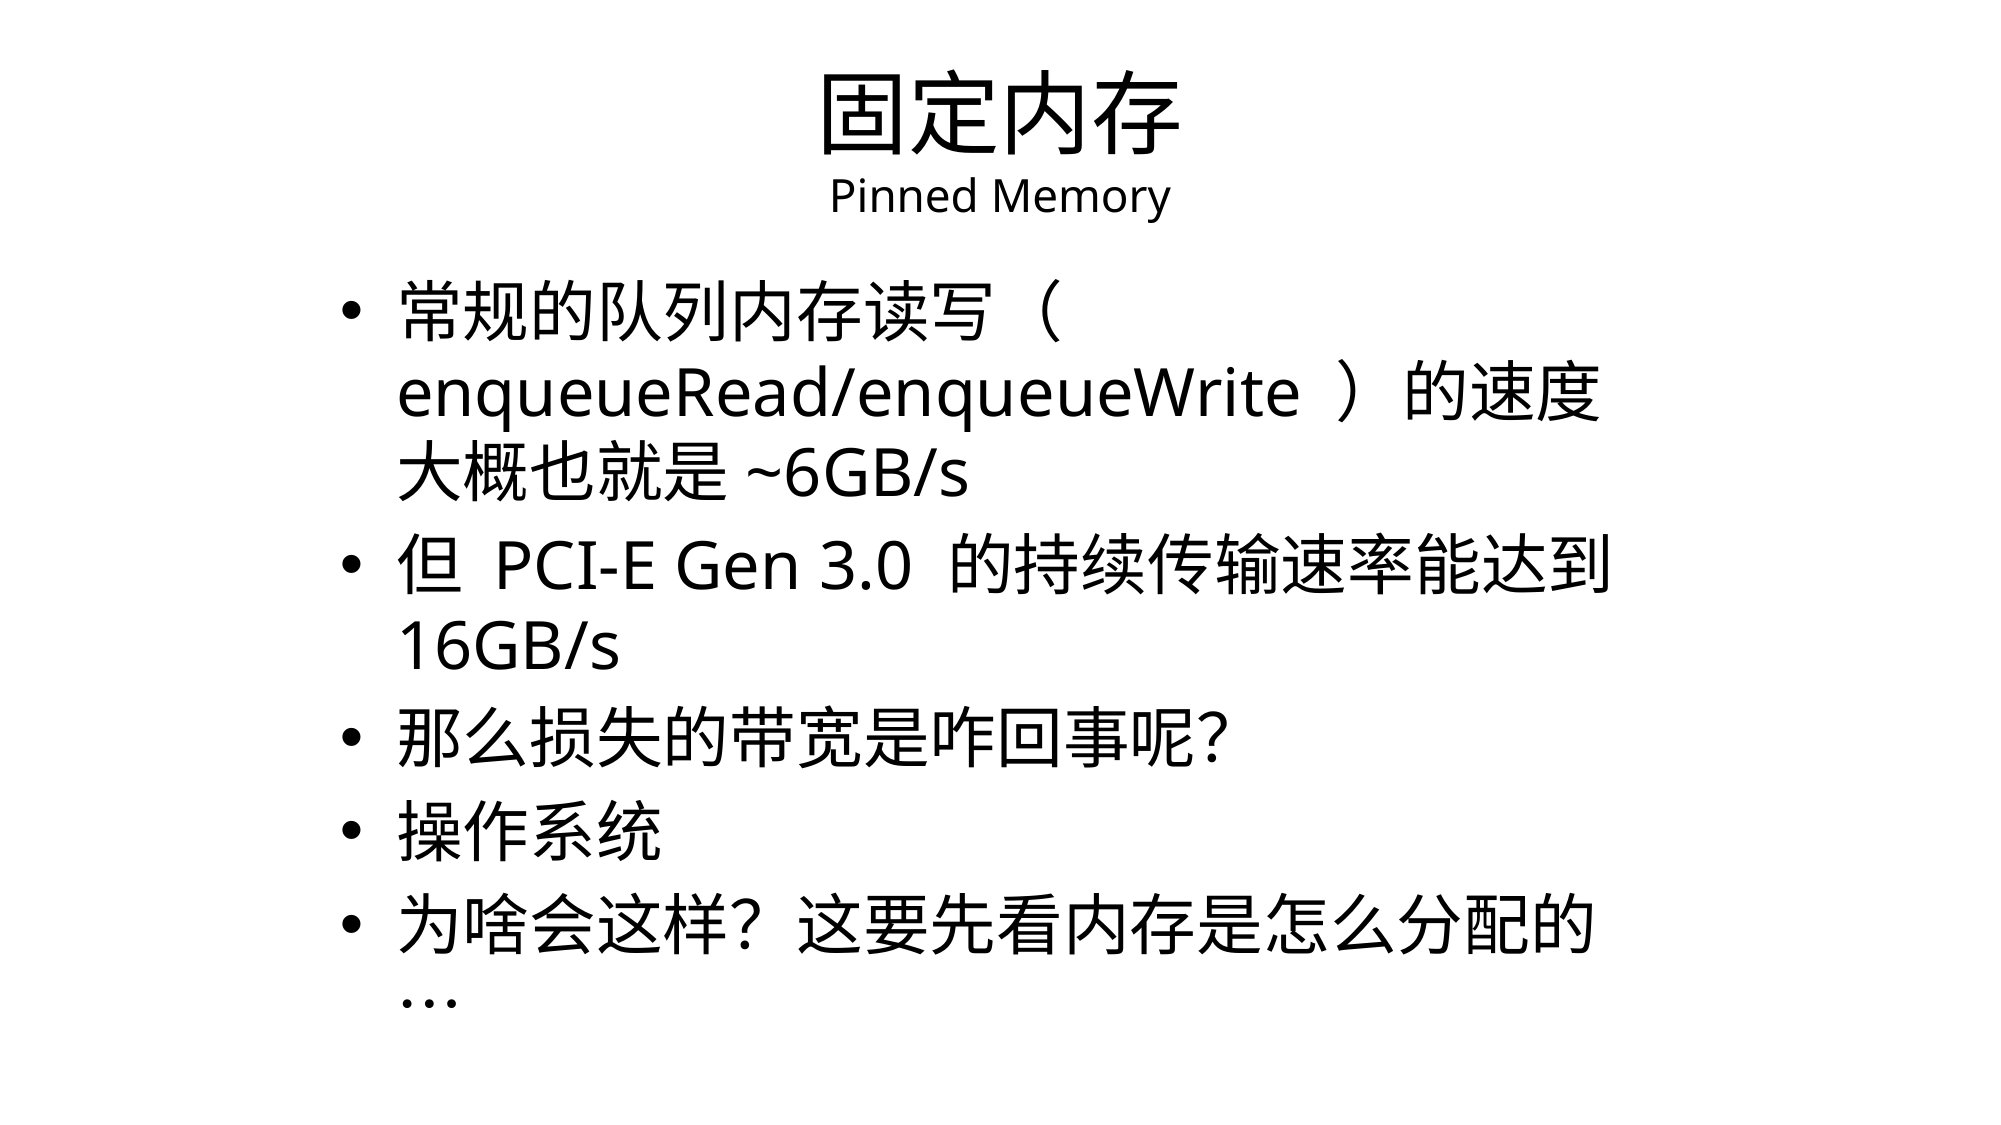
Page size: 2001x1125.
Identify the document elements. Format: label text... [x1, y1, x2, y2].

text_box 固定内存 Pinned Memory [324, 45, 1675, 233]
text_box 常规的队列内存读写（ enqueueRead/enqueueWrite ）的速度大概也就是~6GB/s 但 PCI-E Gen 3.0 的持续传输速率能达到 16GB/s 那么损失的带宽是咋回事呢？ 操作系统 为啥会这样？这要先看内存是怎么分配的… [324, 262, 1675, 1005]
